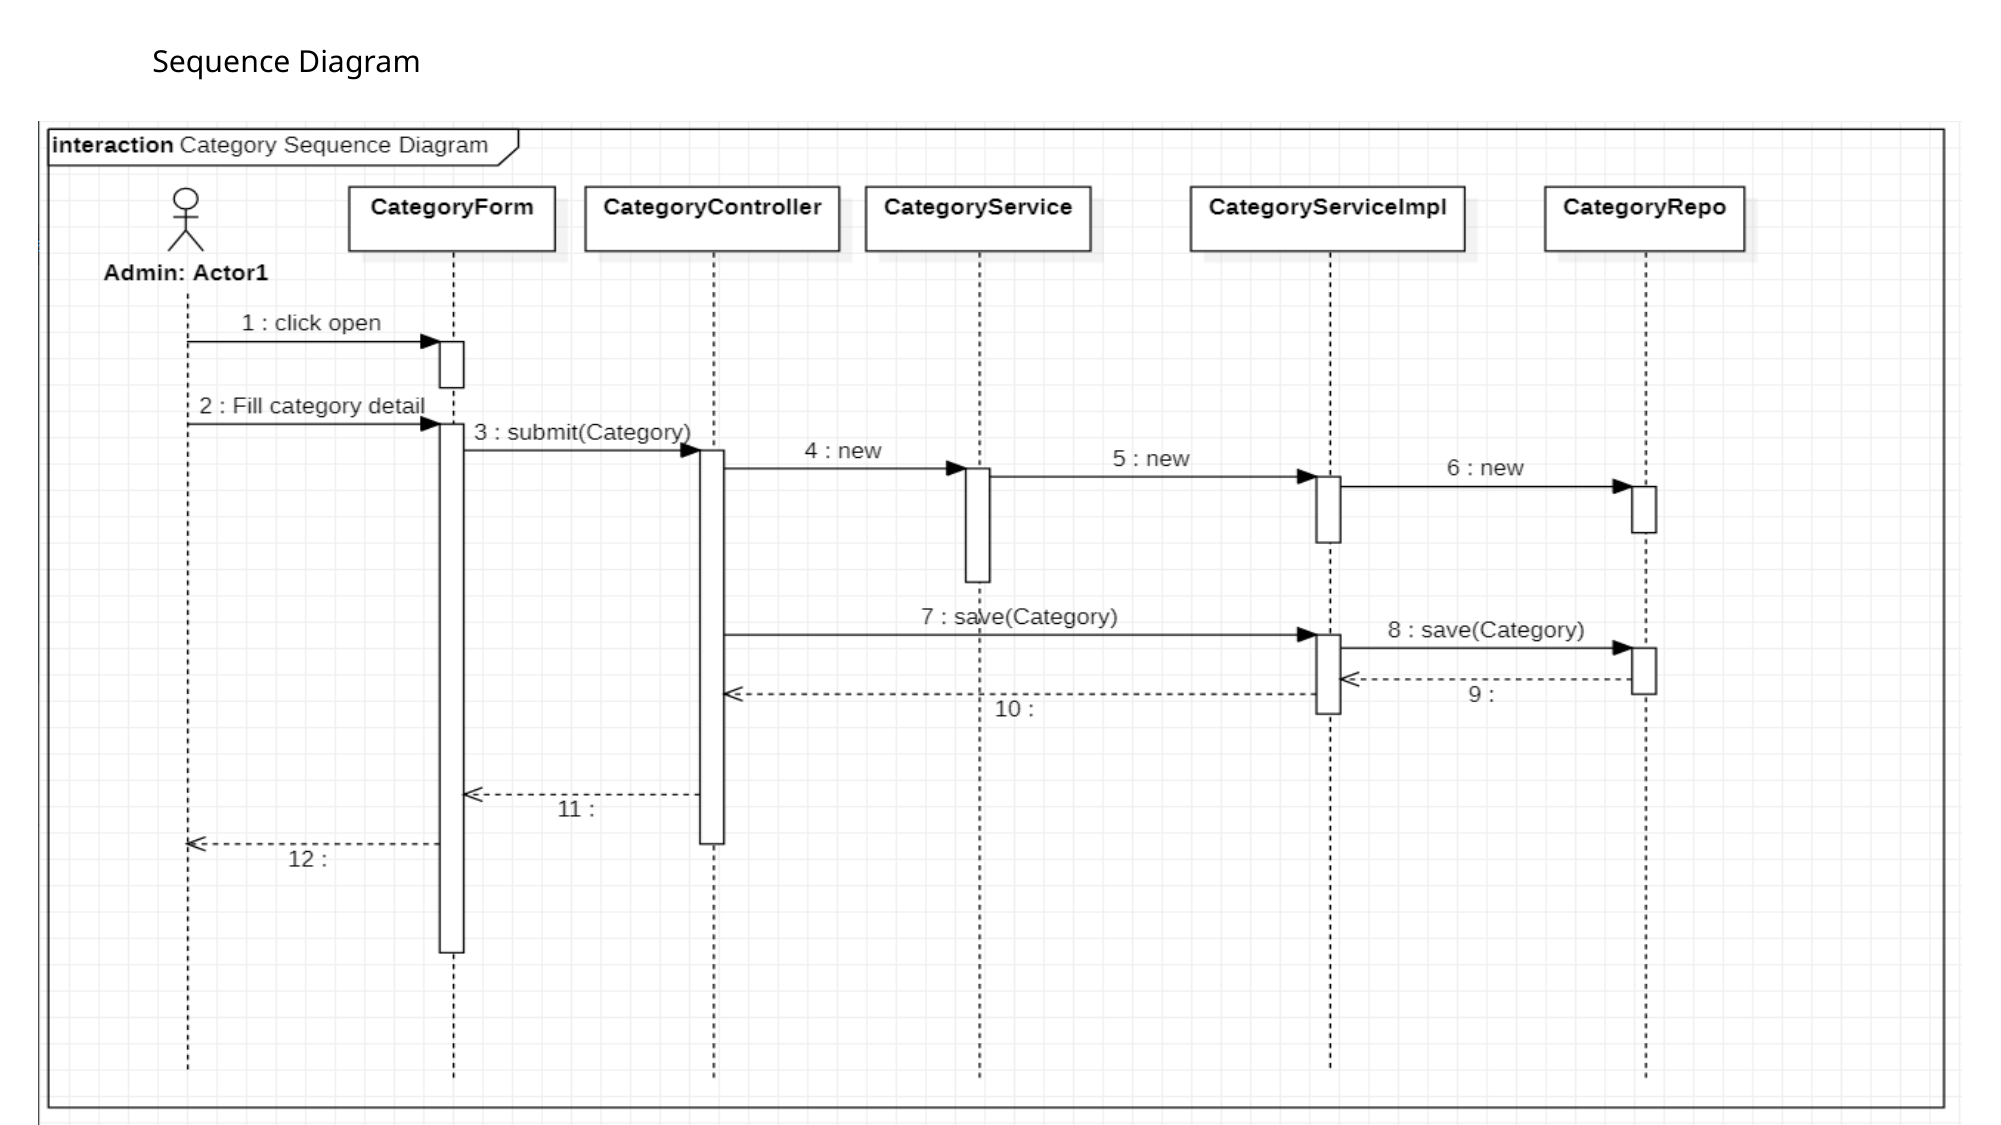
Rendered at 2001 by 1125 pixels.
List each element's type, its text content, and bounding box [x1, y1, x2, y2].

title Sequence Diagram [137, 38, 1863, 87]
picture [38, 121, 1962, 1125]
